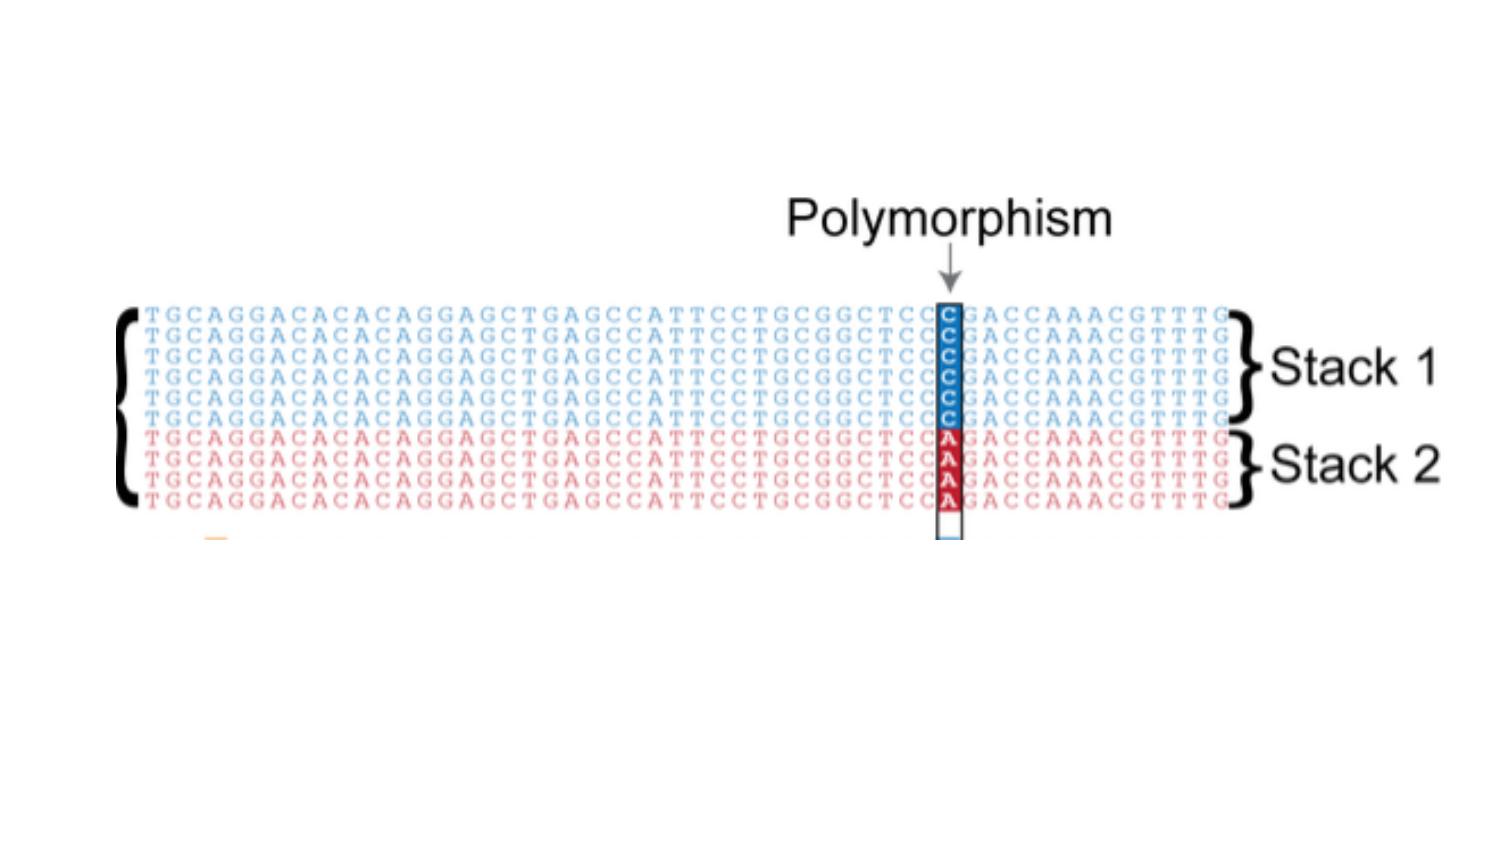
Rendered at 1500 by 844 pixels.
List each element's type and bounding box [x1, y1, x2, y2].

picture [115, 196, 1450, 541]
